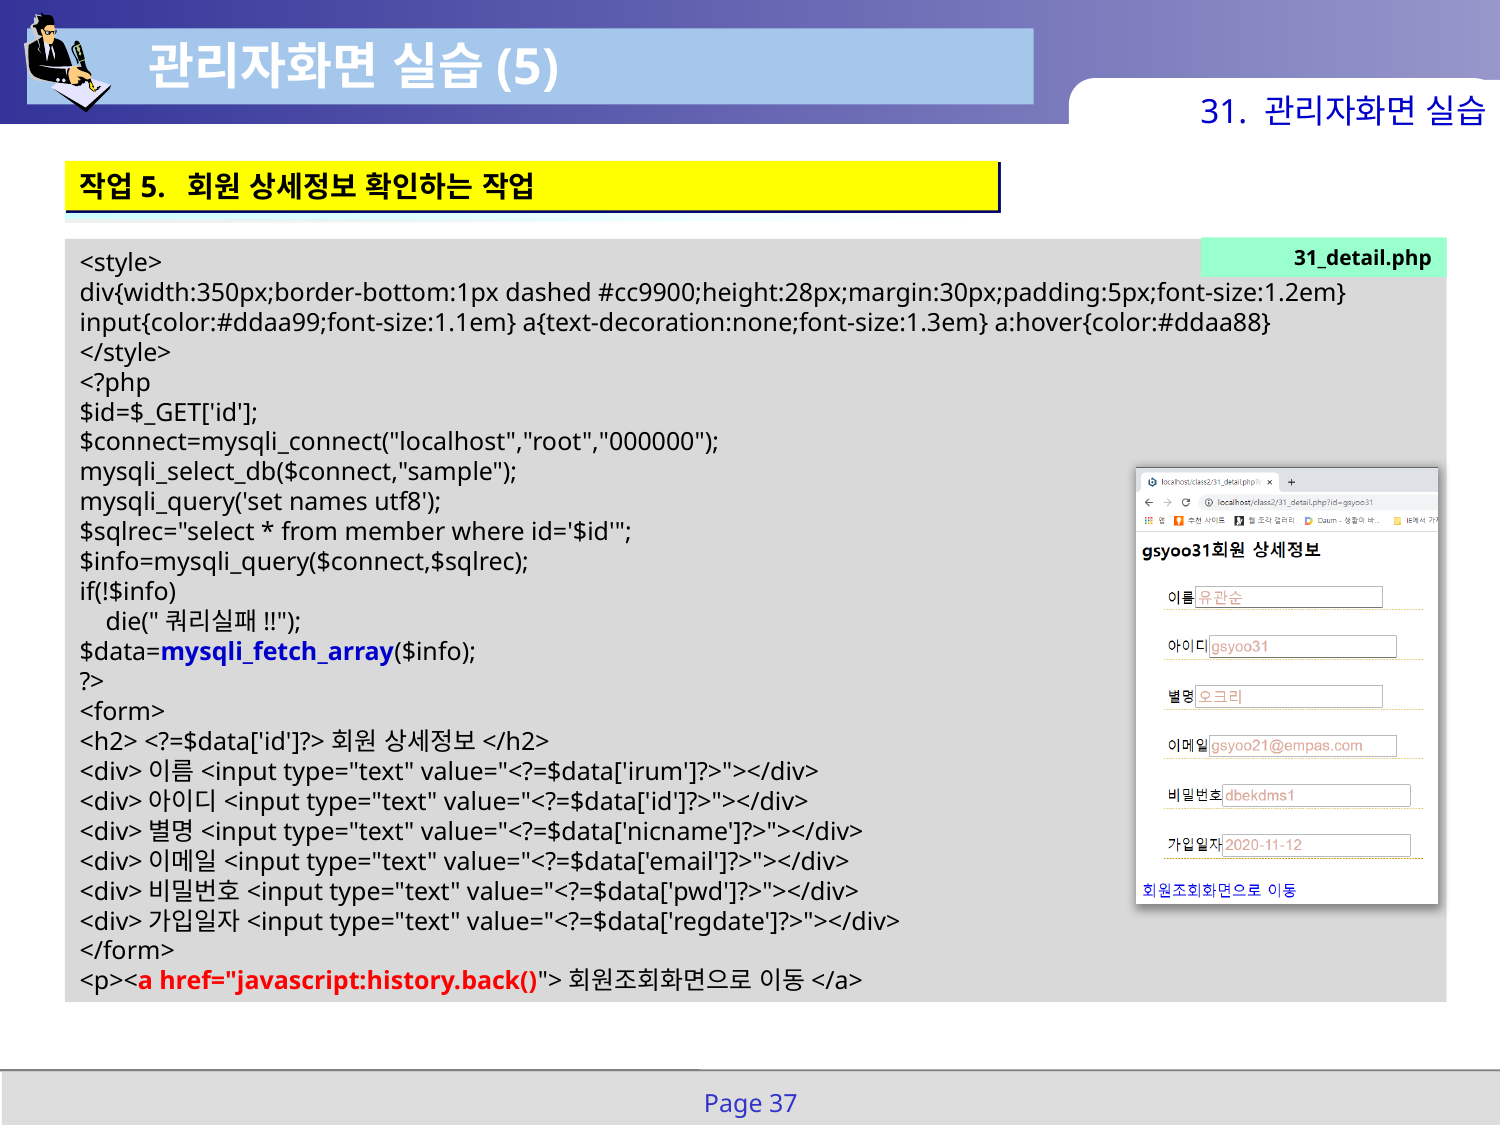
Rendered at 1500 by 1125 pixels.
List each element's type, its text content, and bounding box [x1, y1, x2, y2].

text_box <style> div{width:350px;border-bottom:1px dashed #cc9900;height:28px;margin:30px;padding:5px;font-size:1.2em} input{color:#ddaa99;font-size:1.1em} a{text-decoration:none;font-size:1.3em} a:hover{color:#ddaa88} </style> <?php $id=$_GET['id']; $connect=mysqli_connect("localhost","root","000000"); mysqli_select_db($connect,"sample"); mysqli_query('set names utf8'); $sqlrec="select * from member where id='$id'"; $info=mysqli_query($connect,$sqlrec); if(!$info) die("쿼리실패!!"); $data=mysqli_fetch_array($info); ?> <form> <h2> <?=$data['id']?>회원 상세정보</h2> <div>이름<input type="text" value="<?=$data['irum']?>"></div> <div>아이디<input type="text" value="<?=$data['id']?>"></div> <div>별명<input type="text" value="<?=$data['nicname']?>"></div> <div>이메일<input type="text" value="<?=$data['email']?>"></div> <div>비밀번호<input type="text" value="<?=$data['pwd']?>"></div> <div>가입일자<input type="text" value="<?=$data['regdate']?>"></div> </form> <p><a href="javascript:history.back()">회원조회화면으로 이동</a> [64, 238, 1447, 1003]
picture [1135, 467, 1438, 904]
slide_number Page 37 [682, 1079, 819, 1124]
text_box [64, 160, 999, 223]
text_box 31. 관리자화면 실습 [1080, 84, 1493, 136]
text_box 31_detail.php [1200, 237, 1447, 277]
text_box 관리자화면 실습(5) [133, 26, 880, 102]
